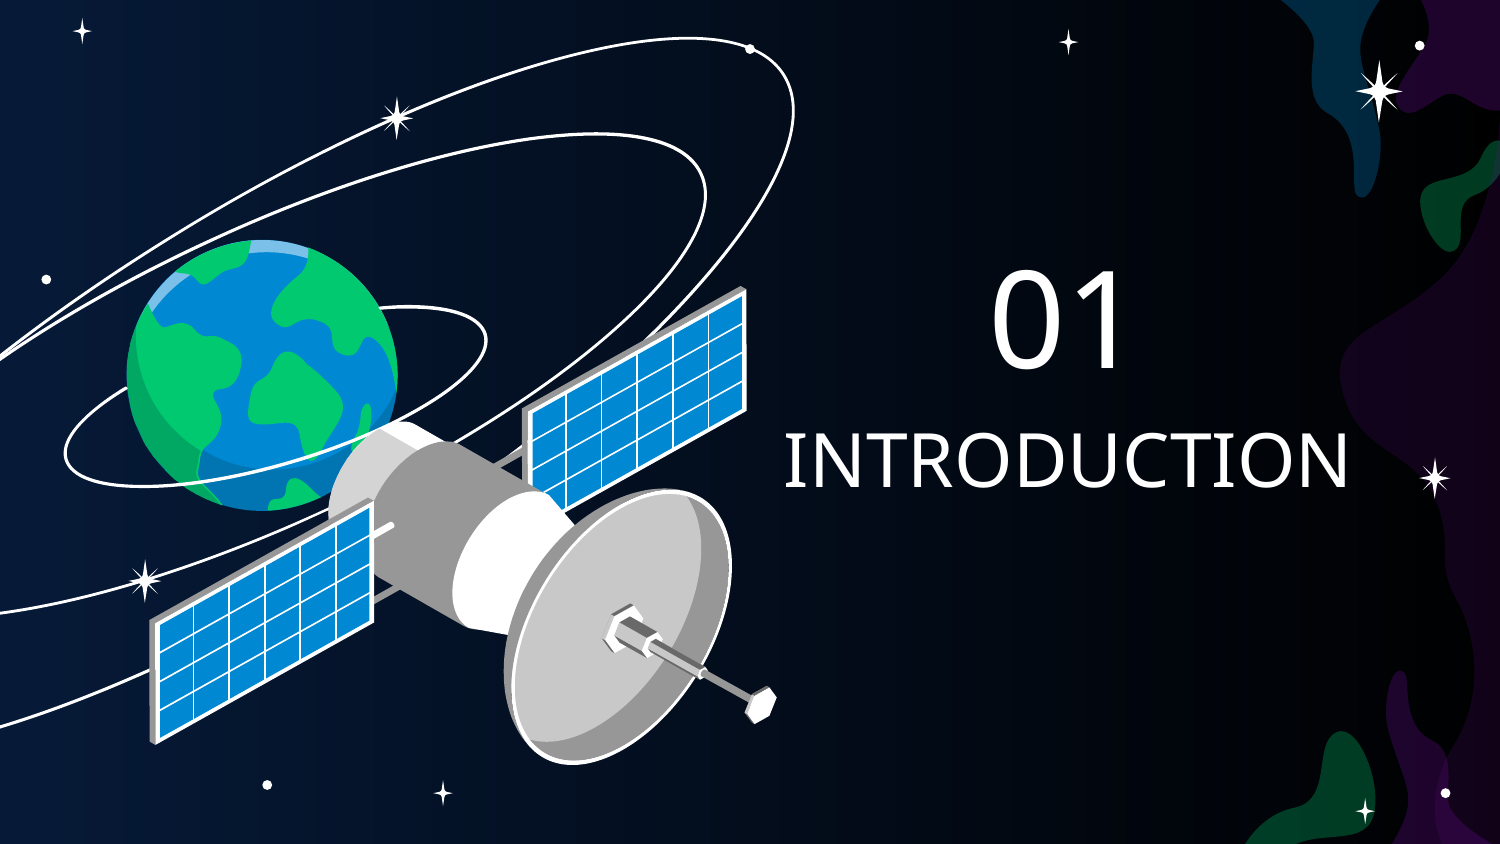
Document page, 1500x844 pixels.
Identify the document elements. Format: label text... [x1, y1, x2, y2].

title INTRODUCTION [914, 414, 1457, 502]
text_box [148, 285, 777, 766]
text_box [0, 0, 910, 825]
title 01 [915, 218, 1217, 408]
